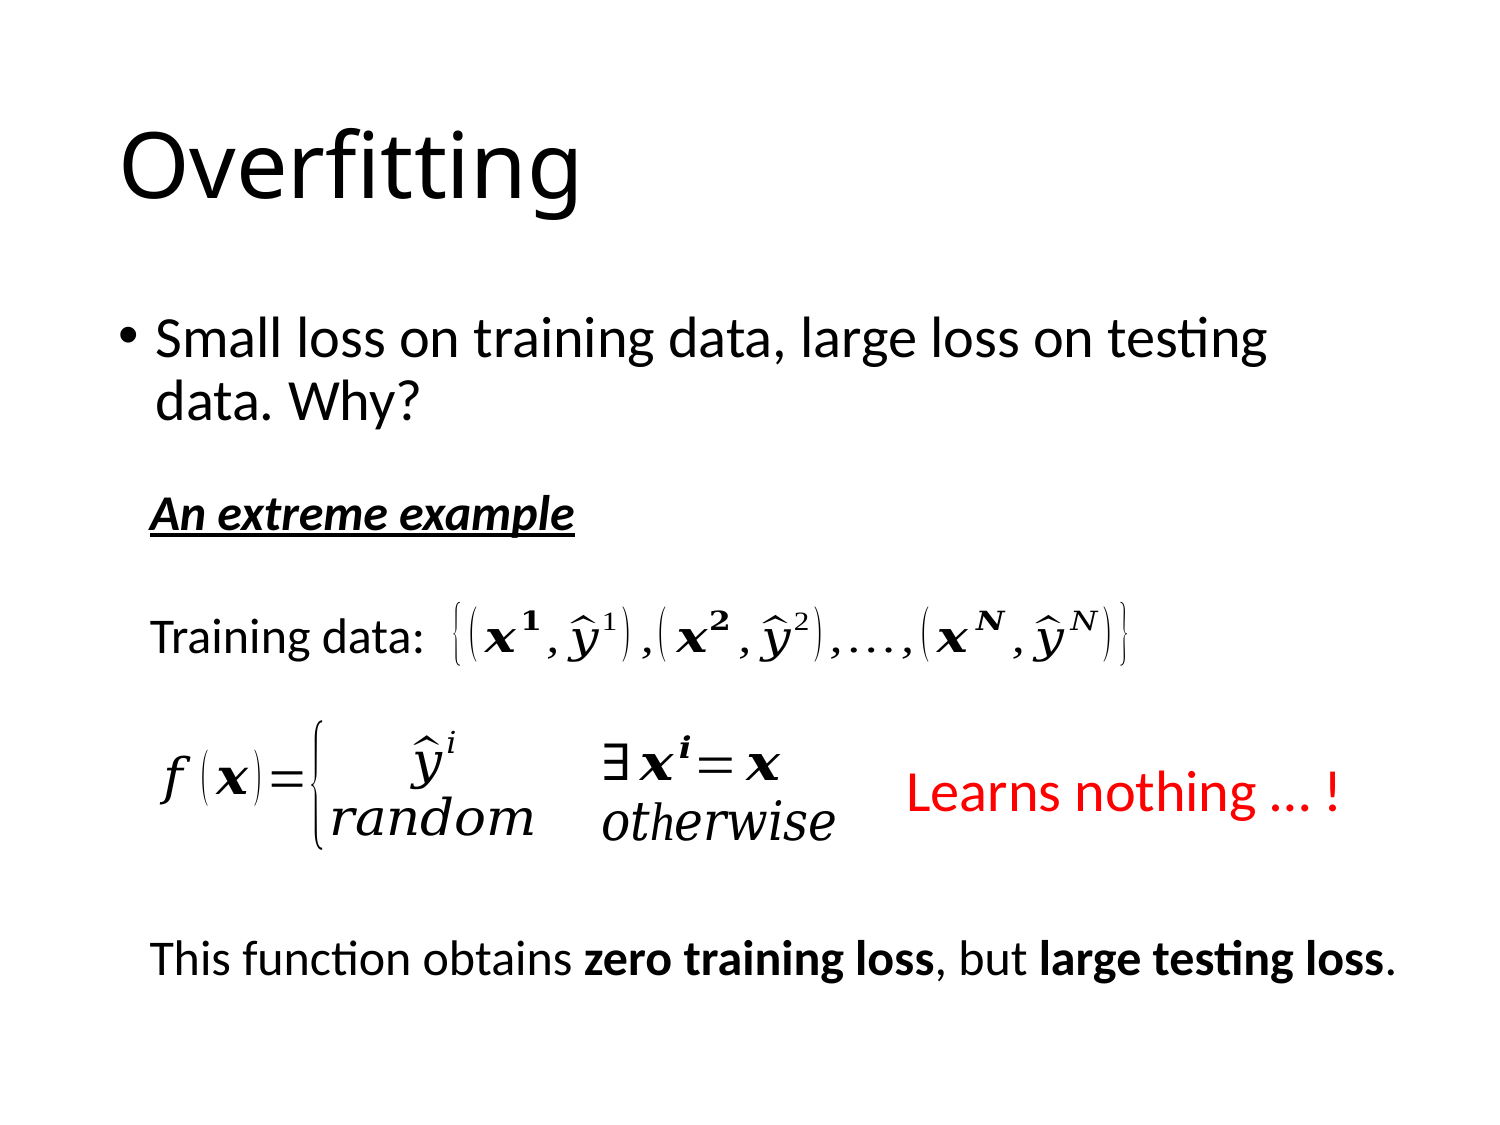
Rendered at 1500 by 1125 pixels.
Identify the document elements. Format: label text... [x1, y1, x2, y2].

text_box An extreme example [134, 472, 611, 548]
text_box This function obtains zero training loss, but large testing loss. [134, 918, 1429, 993]
title Overfitting [103, 59, 1397, 278]
text_box Learns nothing … ! [891, 745, 1376, 830]
list Small loss on training data, large loss on testing data. Why? [103, 299, 1397, 1014]
text_box Training data: [134, 596, 453, 672]
